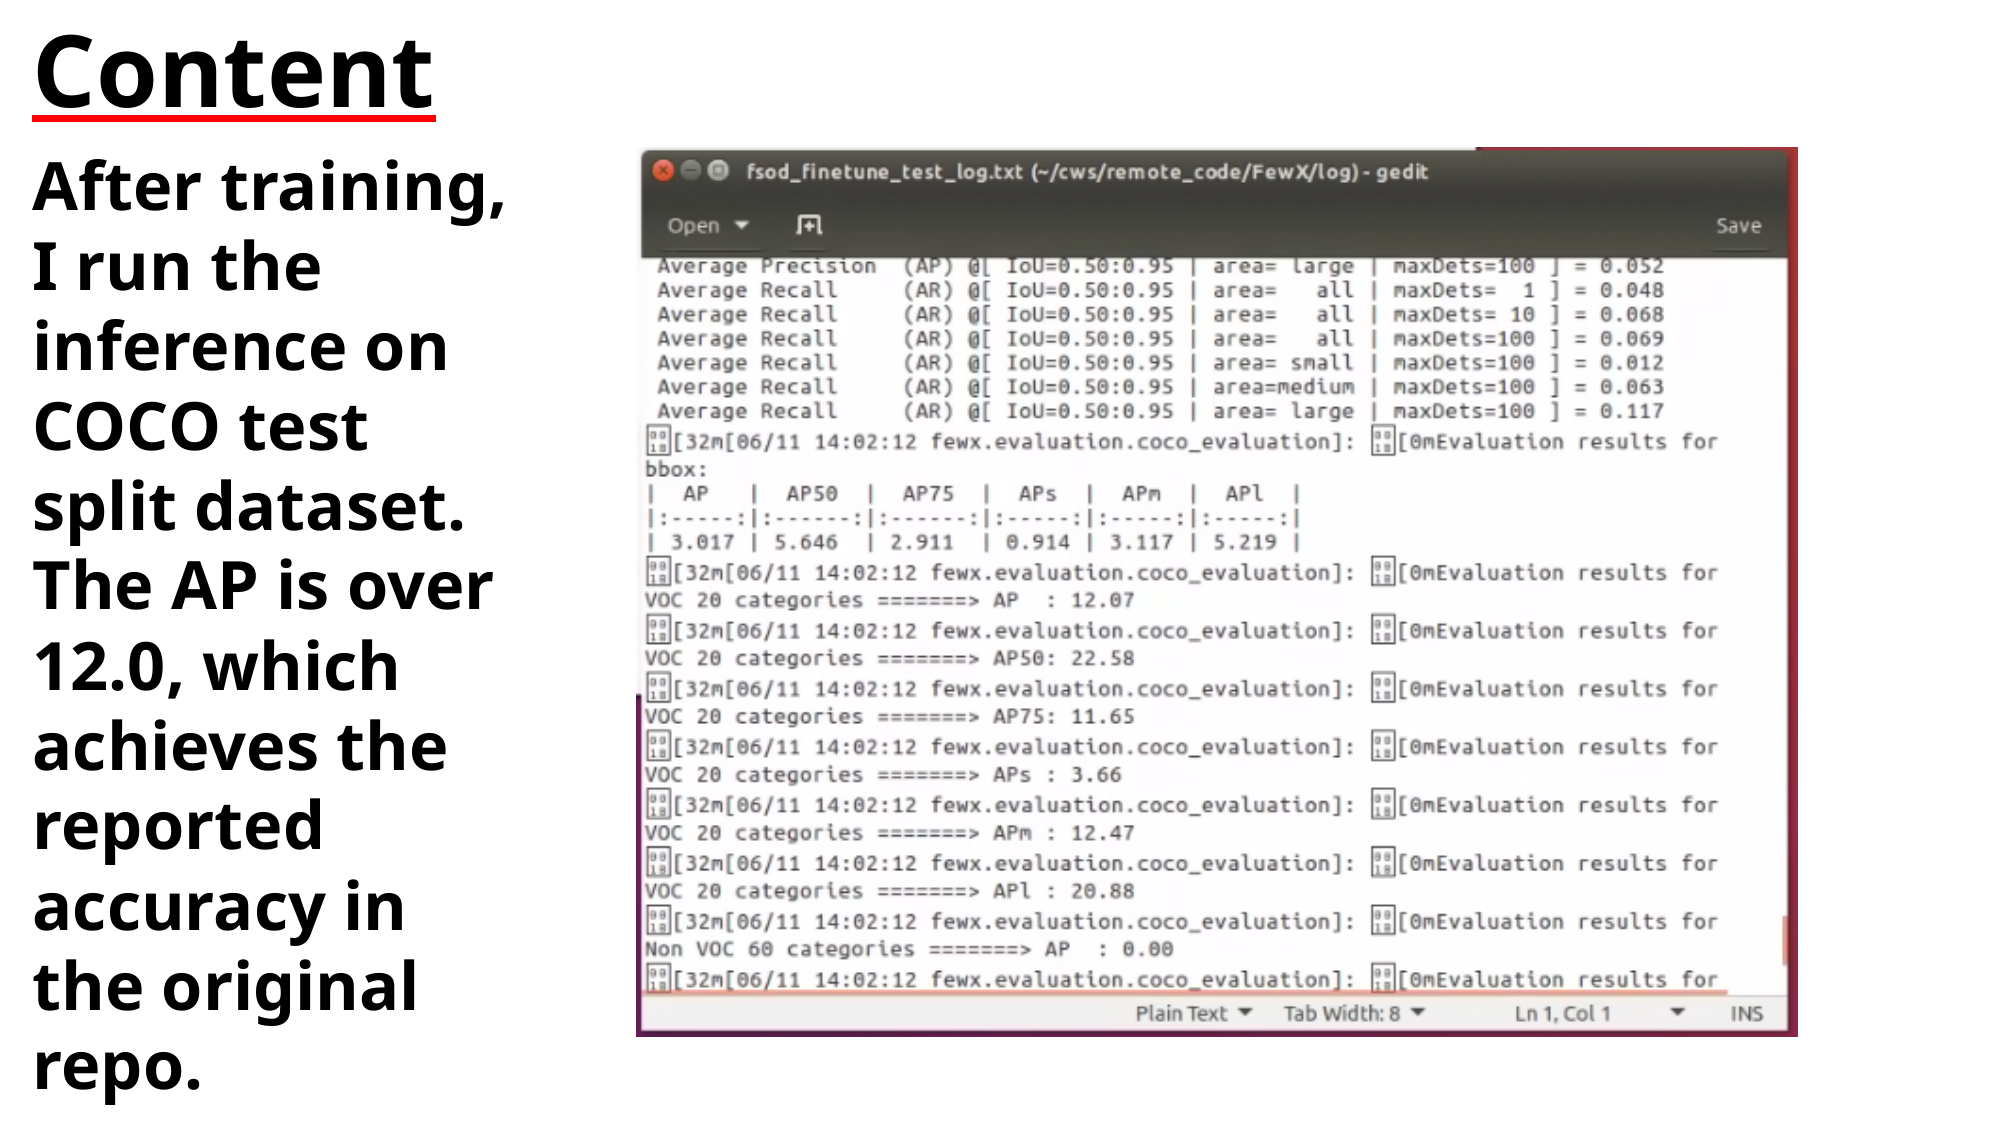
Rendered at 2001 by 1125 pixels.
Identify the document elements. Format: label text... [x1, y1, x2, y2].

text_box After training, I run the inference on COCO test split dataset. The AP is over 12.0, which achieves the reported accuracy in the original repo. [17, 136, 540, 1111]
text_box Content [17, 0, 1116, 135]
picture [636, 147, 1798, 1037]
